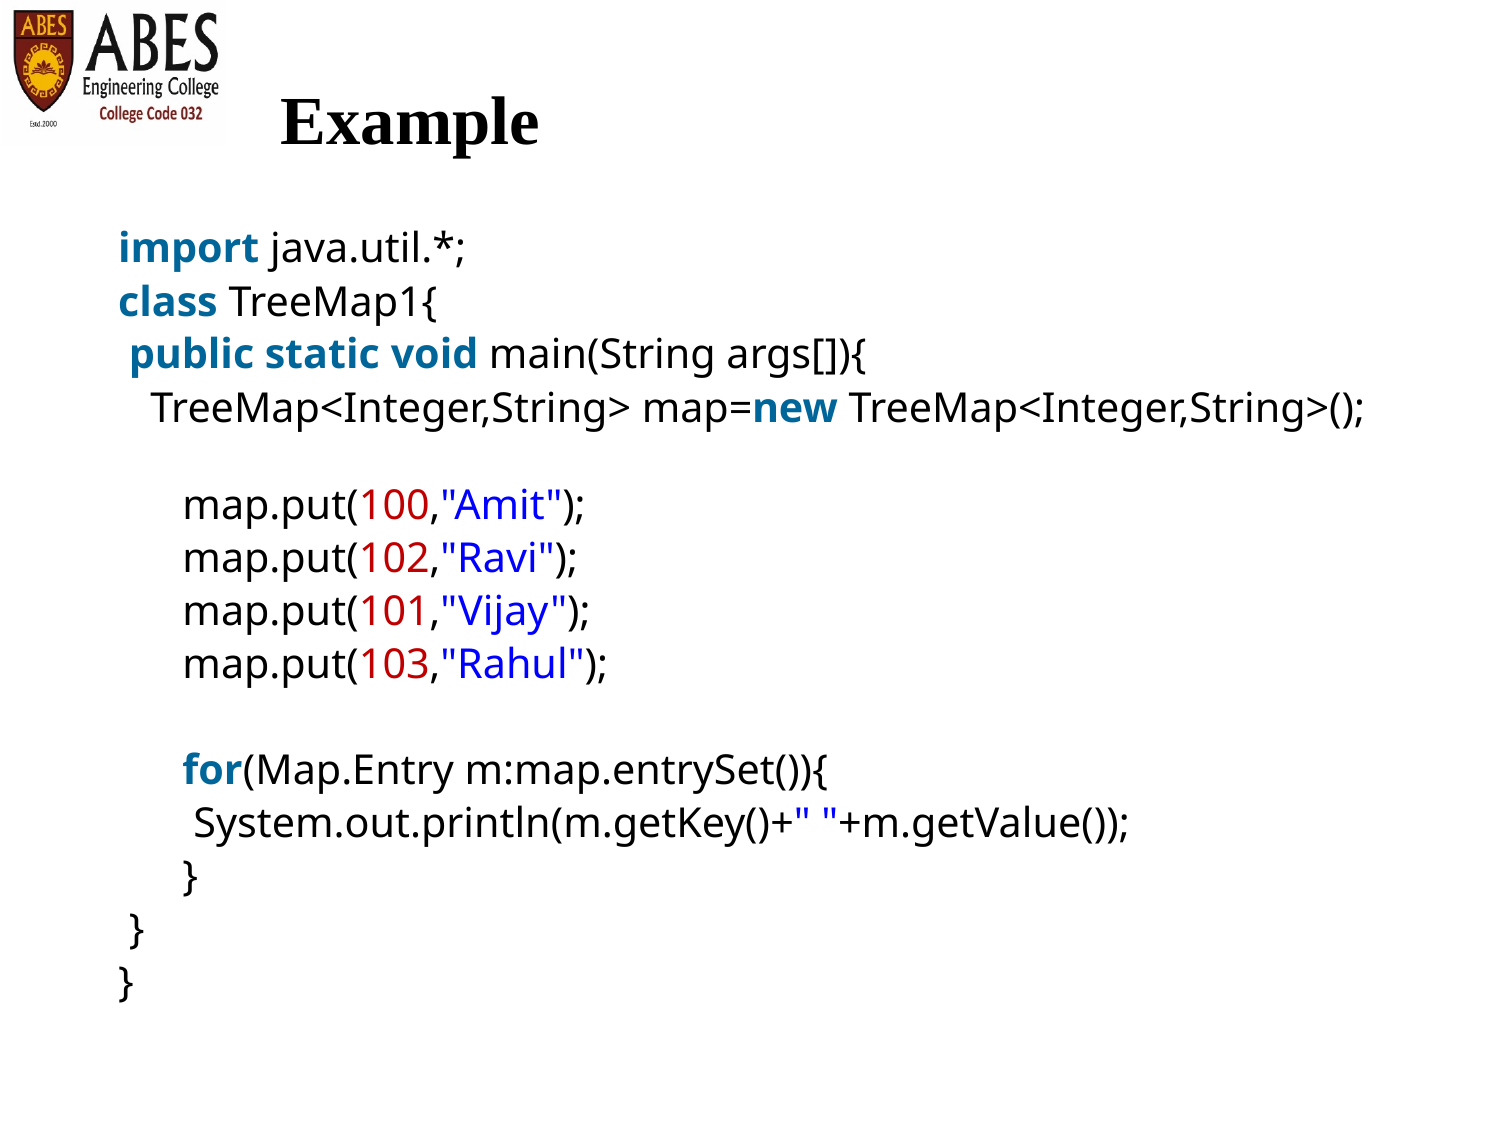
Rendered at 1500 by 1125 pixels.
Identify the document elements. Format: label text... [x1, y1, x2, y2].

title Example [265, 59, 1397, 185]
list import java.util.*; class TreeMap1{ public static void main(String args[]){ TreeMap<Integer,String> map=new TreeMap<Integer,String>(); map.put(100,"Amit"); map.put(102,"Ravi"); map.put(101,"Vijay"); map.put(103,"Rahul"); for(Map.Entry m:map.entrySet()){ System.out.println(m.getKey()+" "+m.getValue()); } } } [103, 219, 1397, 1014]
picture [2, 0, 225, 146]
